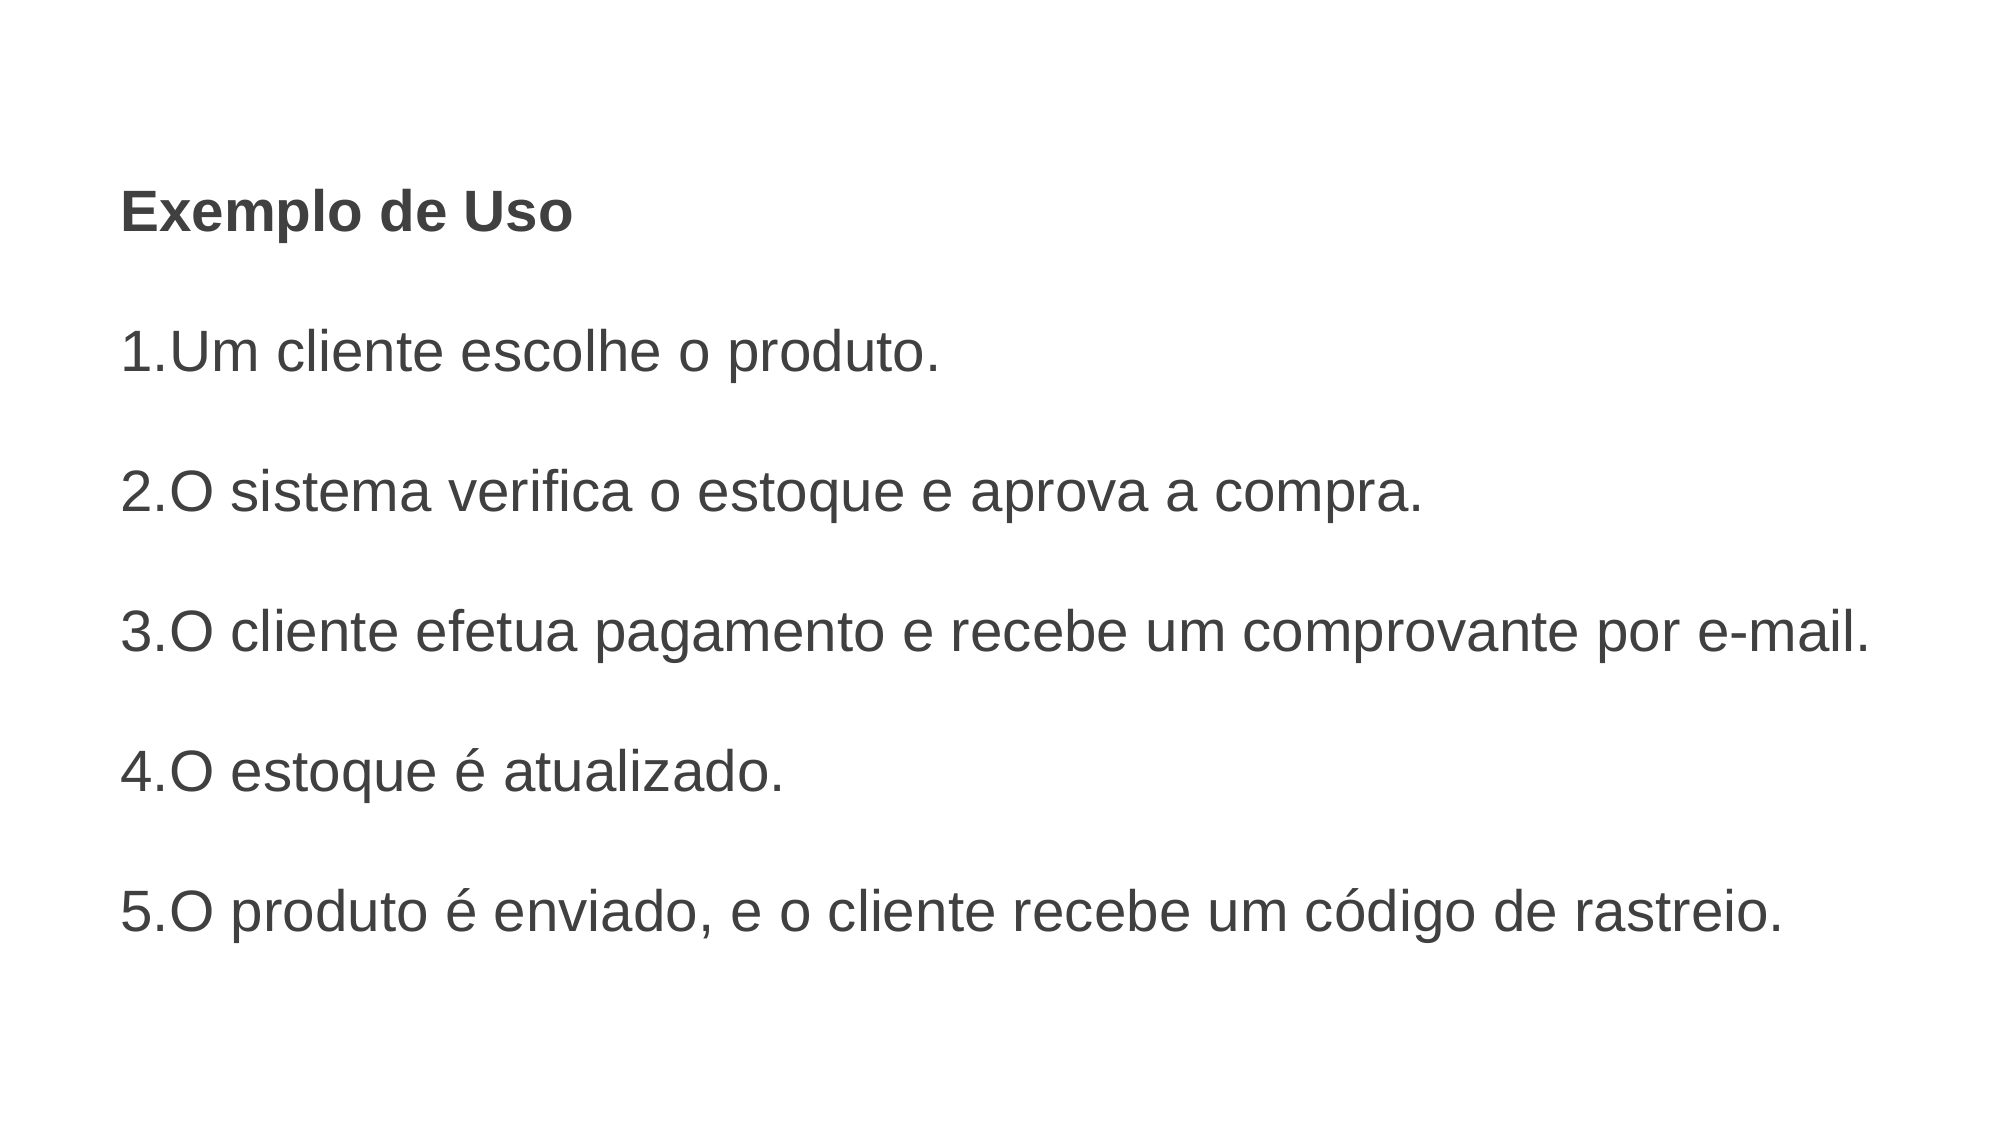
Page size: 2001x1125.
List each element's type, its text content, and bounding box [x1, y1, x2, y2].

text_box Exemplo de Uso Um cliente escolhe o produto. O sistema verifica o estoque e aprova a compra. O cliente efetua pagamento e recebe um comprovante por e-mail. O estoque é atualizado. O produto é enviado, e o cliente recebe um código de rastreio. [105, 166, 1937, 951]
